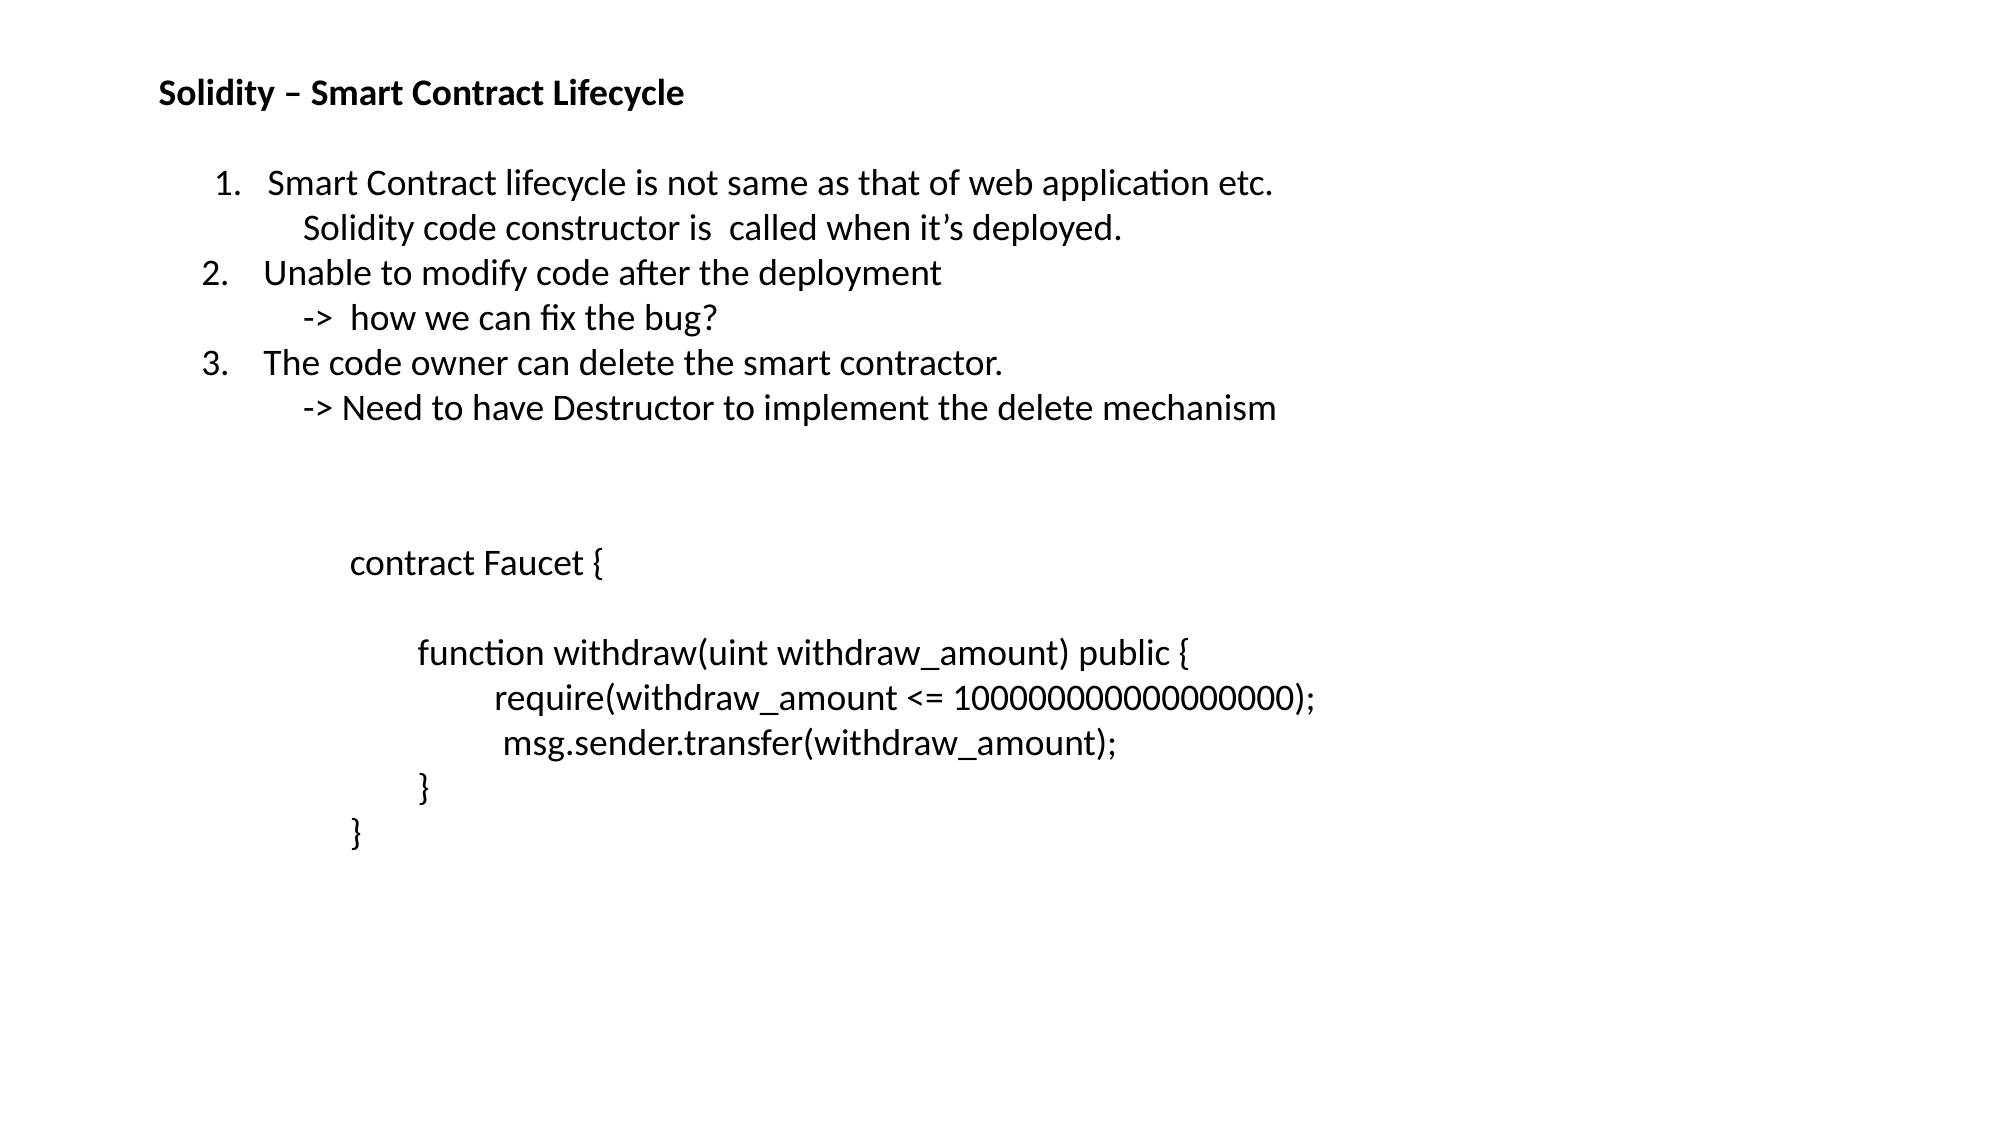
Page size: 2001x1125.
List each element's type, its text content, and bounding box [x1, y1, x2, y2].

text_box contract Faucet { function withdraw(uint withdraw_amount) public { require(withdraw_amount <= 100000000000000000); msg.sender.transfer(withdraw_amount); } } [335, 530, 1814, 906]
text_box Solidity – Smart Contract Lifecycle 1. Smart Contract lifecycle is not same as that of web application etc. Solidity code constructor is called when it’s deployed. 2. Unable to modify code after the deployment -> how we can fix the bug? 3. The code owner can delete the smart contractor. -> Need to have Destructor to implement the delete mechanism [143, 60, 1814, 481]
